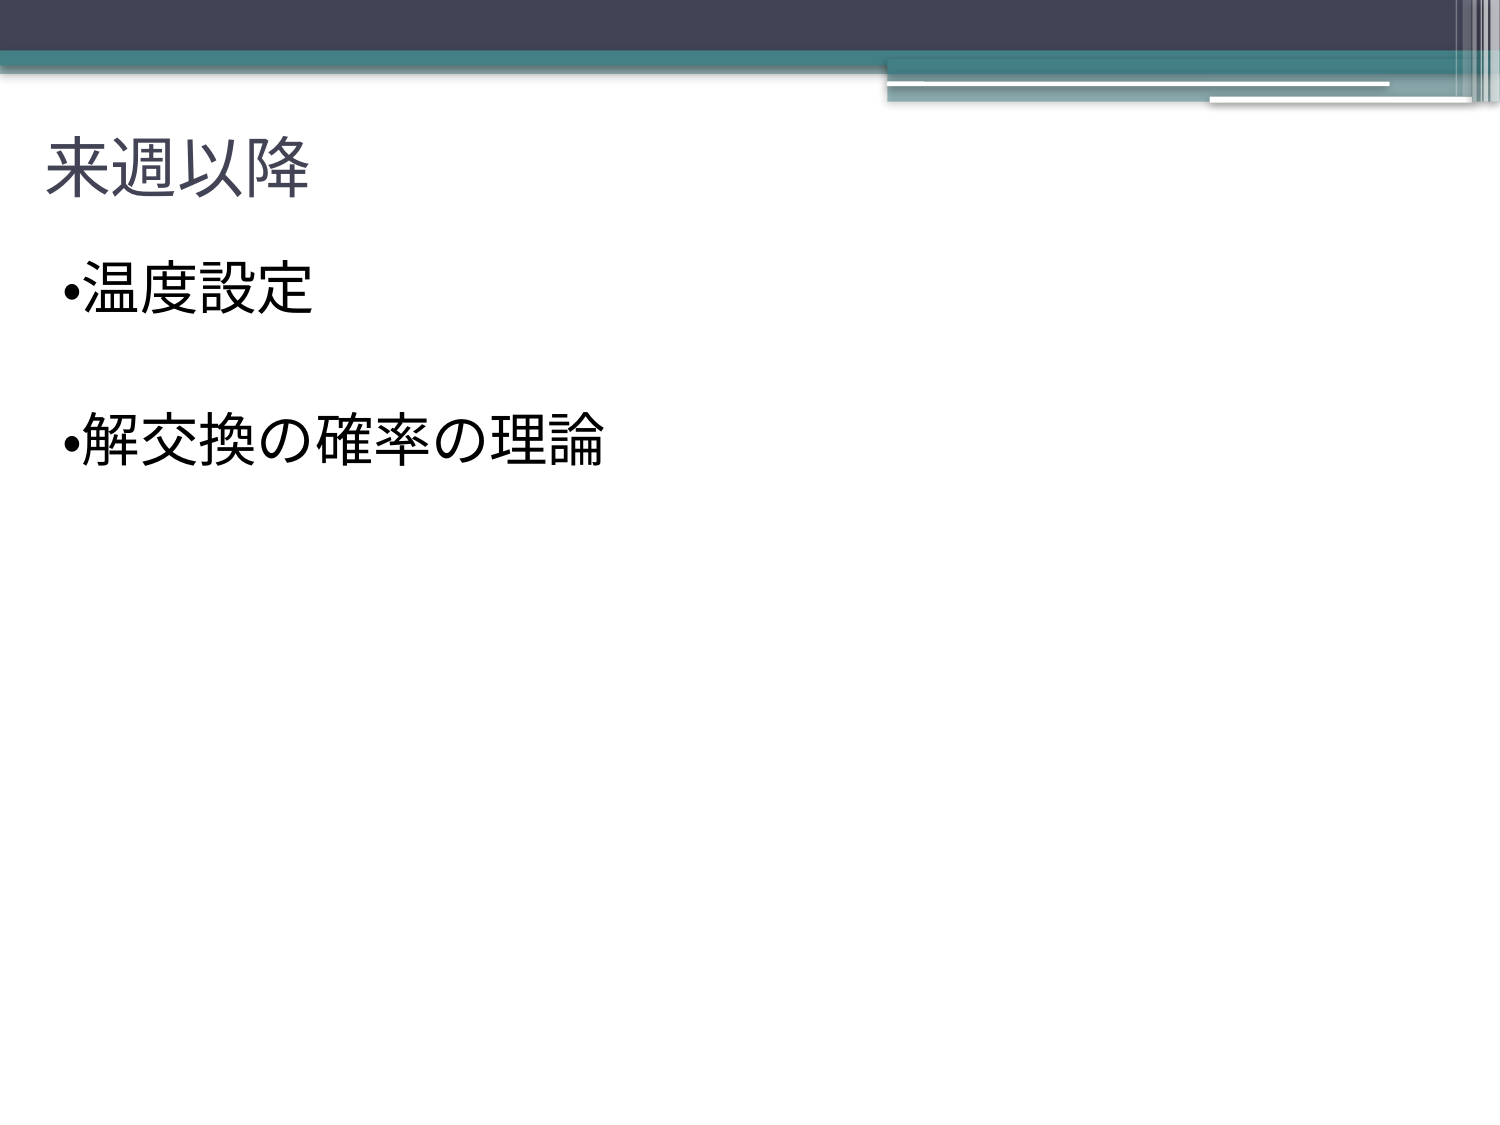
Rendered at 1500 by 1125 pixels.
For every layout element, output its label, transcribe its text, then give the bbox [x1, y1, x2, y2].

title 来週以降 [29, 78, 1380, 243]
list ・温度設定 ・解交換の確率の理論 [29, 243, 1471, 1079]
